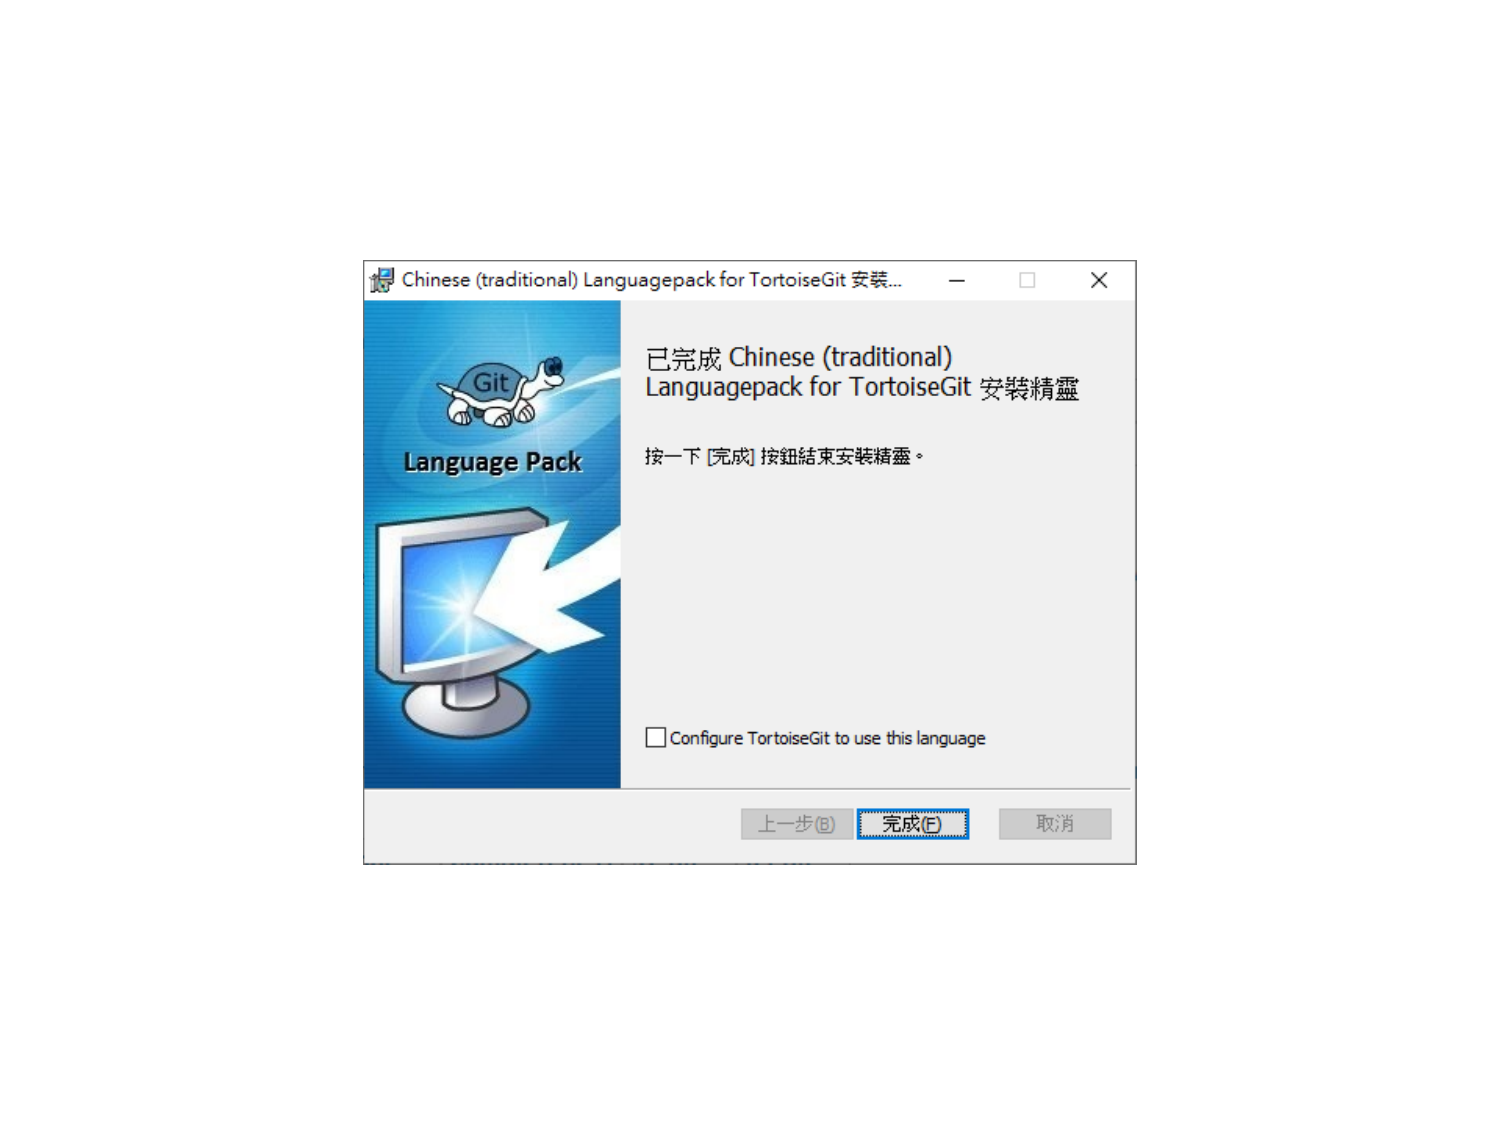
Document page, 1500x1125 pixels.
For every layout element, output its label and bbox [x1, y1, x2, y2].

picture [363, 259, 1137, 866]
